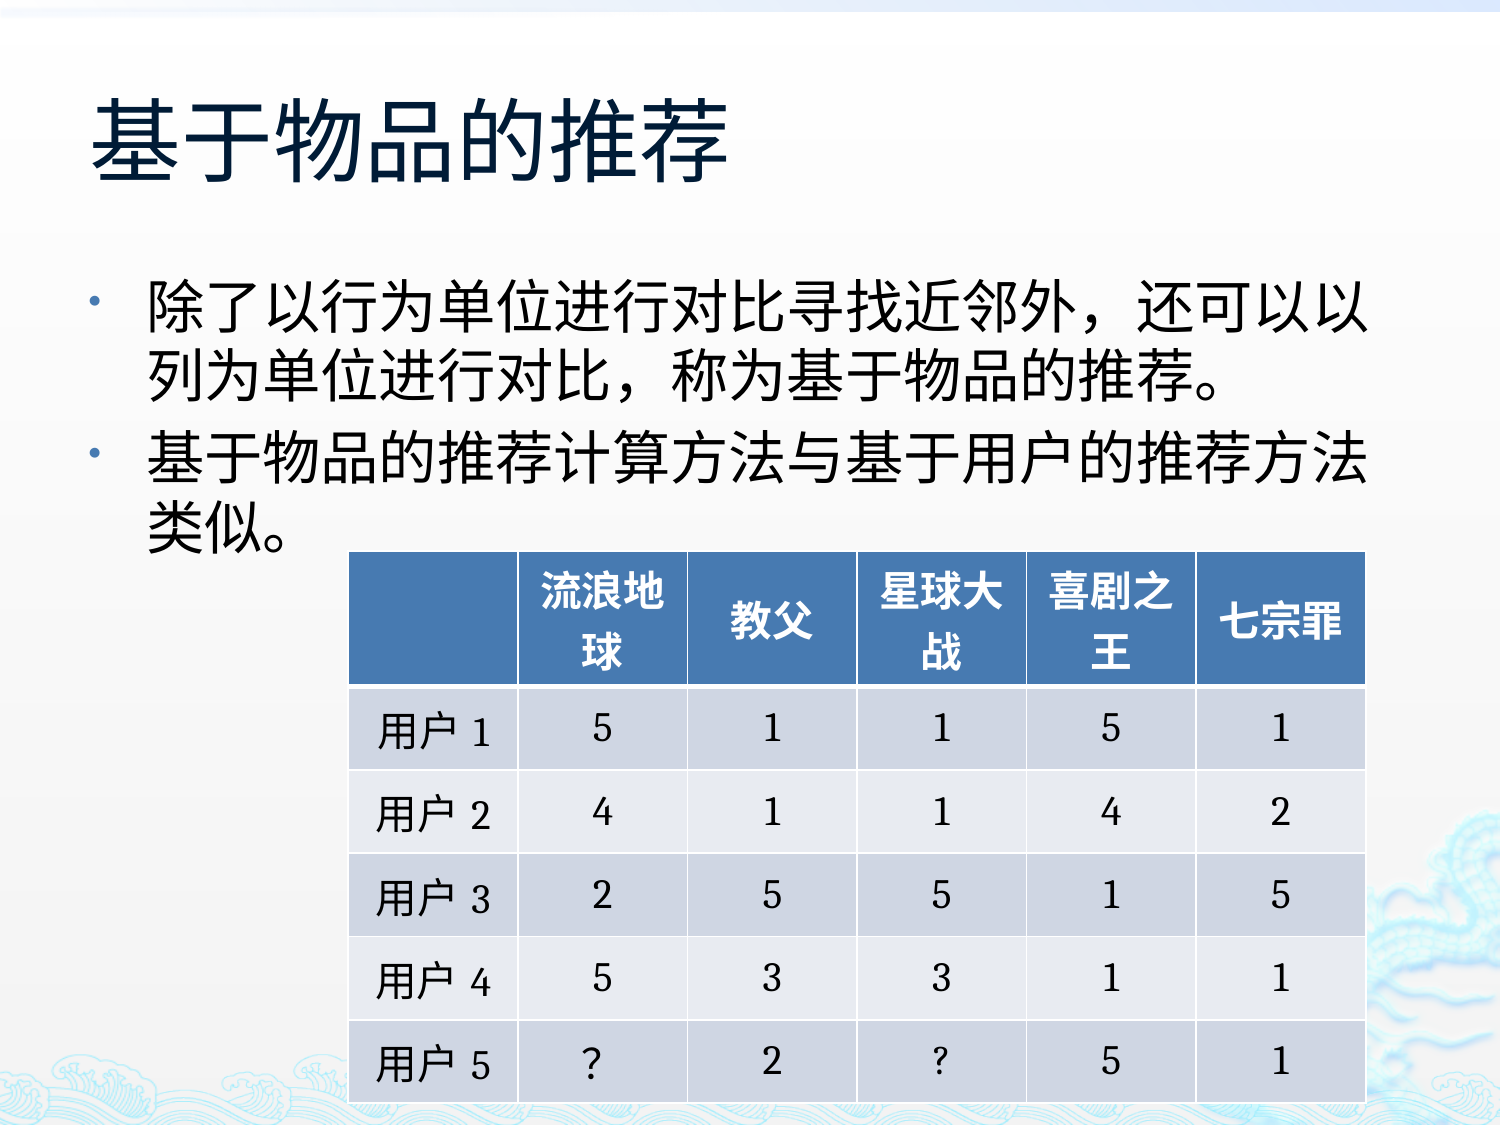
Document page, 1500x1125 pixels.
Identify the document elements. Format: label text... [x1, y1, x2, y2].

table_cell 用户3 [349, 854, 517, 936]
table_cell 1 [1027, 937, 1195, 1019]
table_cell 2 [1197, 771, 1365, 852]
table_cell 5 [858, 854, 1026, 936]
table_cell 1 [858, 771, 1026, 852]
table_cell 4 [1027, 771, 1195, 852]
table_cell 5 [1027, 1021, 1195, 1102]
table_cell 2 [519, 854, 687, 936]
list 除了以行为单位进行对比寻找近邻外，还可以以列为单位进行对比，称为基于物品的推荐。 基于物品的推荐计算方法与基于用户的推荐方法类似。 [75, 262, 1425, 1005]
table_header 星球大战 [858, 552, 1026, 684]
table_cell 用户4 [349, 937, 517, 1019]
table_cell 5 [519, 937, 687, 1019]
table_cell 1 [1027, 854, 1195, 936]
table_cell 2 [688, 1021, 856, 1102]
table_cell ？ [519, 1021, 687, 1102]
table_cell ? [858, 1021, 1026, 1102]
table_cell 用户1 [349, 689, 517, 769]
table_cell 5 [688, 854, 856, 936]
table_cell 用户2 [349, 771, 517, 852]
table_header [349, 552, 517, 684]
table_cell 5 [1197, 854, 1365, 936]
table_cell 1 [858, 689, 1026, 769]
table_cell 1 [1197, 689, 1365, 769]
title 基于物品的推荐 [75, 45, 1425, 233]
table_cell 用户5 [349, 1021, 517, 1102]
table_header 七宗罪 [1197, 552, 1365, 684]
table_cell 5 [1027, 689, 1195, 769]
table_cell 3 [688, 937, 856, 1019]
table_cell 5 [519, 689, 687, 769]
table_cell 1 [1197, 1021, 1365, 1102]
table_cell 1 [688, 689, 856, 769]
table_cell 4 [519, 771, 687, 852]
table_cell 1 [1197, 937, 1365, 1019]
table_header 喜剧之王 [1027, 552, 1195, 684]
table_cell 3 [858, 937, 1026, 1019]
table_header 教父 [688, 552, 856, 684]
table_cell 1 [688, 771, 856, 852]
table_header 流浪地球 [519, 552, 687, 684]
